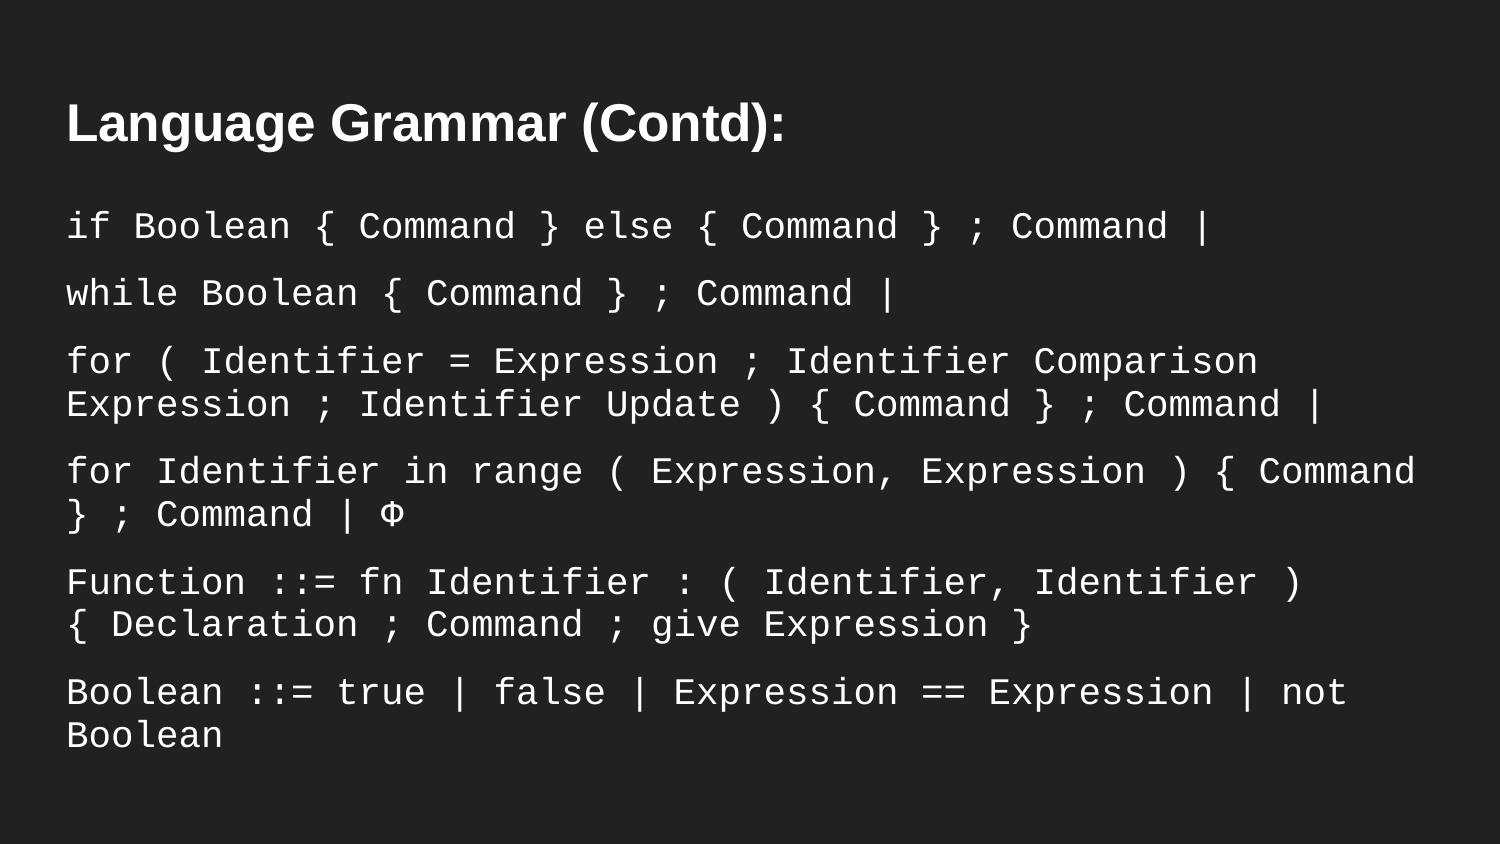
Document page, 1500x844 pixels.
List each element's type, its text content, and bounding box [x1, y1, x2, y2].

title Language Grammar (Contd): [51, 72, 1449, 167]
list if Boolean { Command } else { Command } ; Command | while Boolean { Command } ; Command | for ( Identifier = Expression ; Identifier Comparison Expression ; Identifier Update ) { Command } ; Command | for Identifier in range ( Expression, Expression ) { Command } ; Command | Φ Function ::= fn Identifier : ( Identifier, Identifier ) { Declaration ; Command ; give Expression } Boolean ::= true | false | Expression == Expression | not Boolean [51, 189, 1449, 750]
